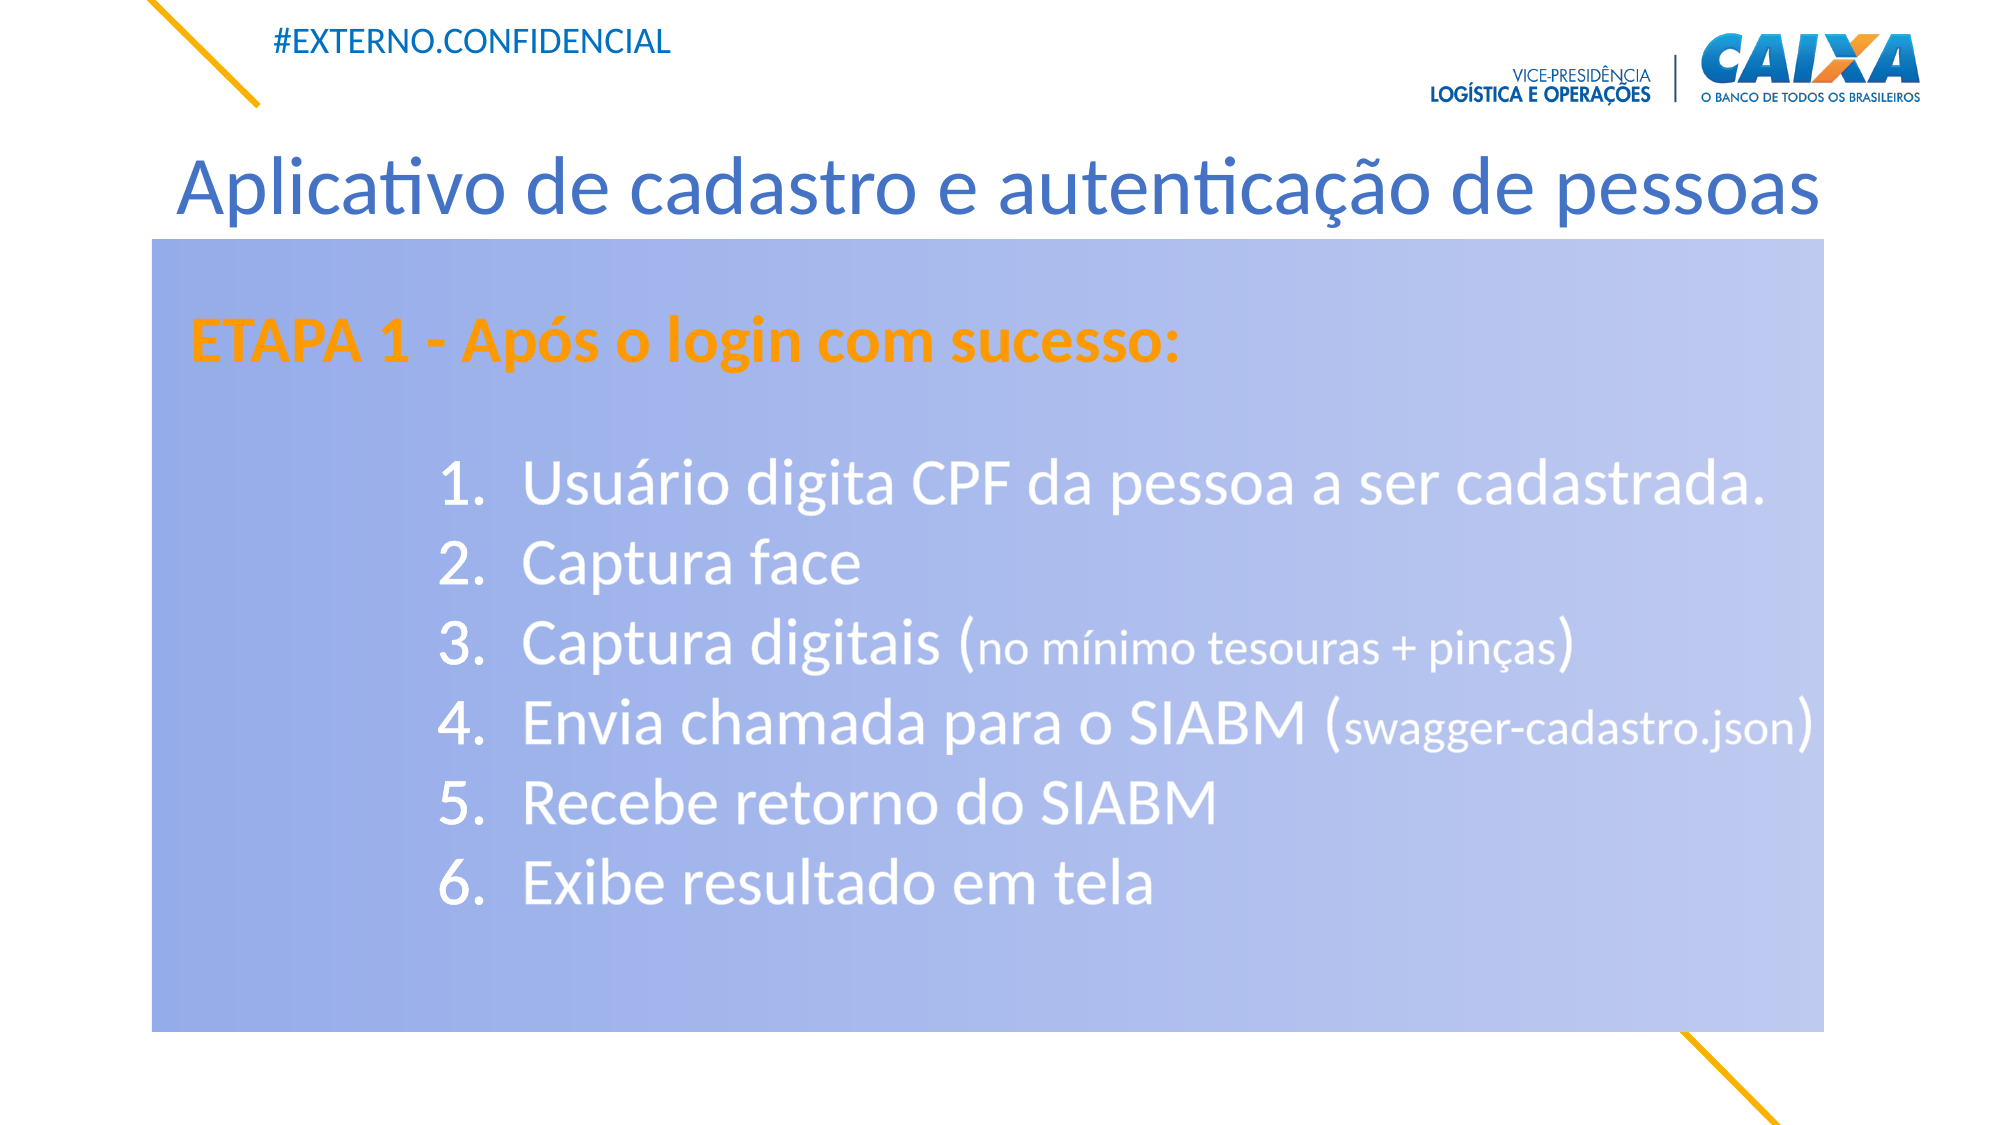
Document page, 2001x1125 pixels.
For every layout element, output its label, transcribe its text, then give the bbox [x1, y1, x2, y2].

text_box Usuário digita CPF da pessoa a ser cadastrada. Captura face Captura digitais (no mínimo tesouras + pinças) Envia chamada para o SIABM (swagger-cadastro.json) Recebe retorno do SIABM Exibe resultado em tela [422, 430, 1849, 1125]
text_box ETAPA 1 - Após o login com sucesso: [175, 288, 1334, 429]
picture [1430, 33, 1920, 107]
text_box Aplicativo de cadastro e autenticação de pessoas [0, 123, 2000, 239]
text_box [151, 239, 1825, 1032]
